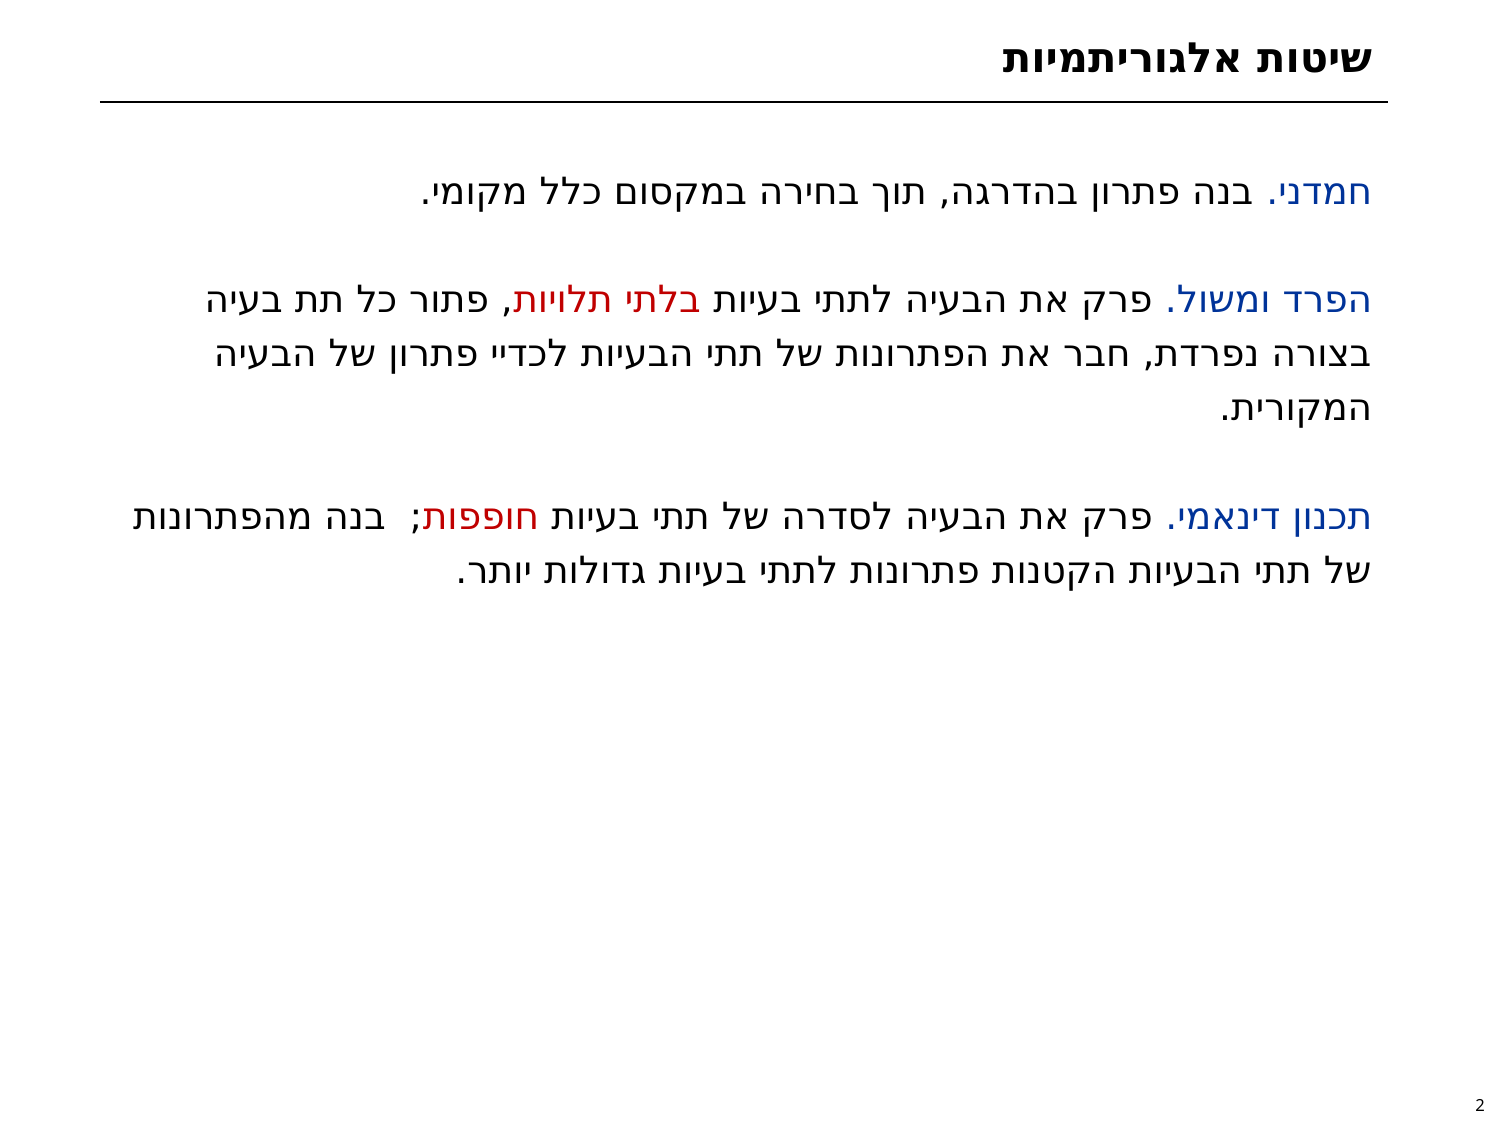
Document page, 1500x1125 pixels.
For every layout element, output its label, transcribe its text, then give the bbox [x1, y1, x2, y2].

title שיטות אלגוריתמיות [99, 24, 1388, 100]
slide_number 2 [1187, 1087, 1500, 1125]
list חמדני. בנה פתרון בהדרגה, תוך בחירה במקסום כלל מקומי. הפרד ומשול. פרק את הבעיה לתתי בעיות בלתי תלויות, פתור כל תת בעיה בצורה נפרדת, חבר את הפתרונות של תתי הבעיות לכדיי פתרון של הבעיה המקורית. תכנון דינאמי. פרק את הבעיה לסדרה של תתי בעיות חופפות; בנה מהפתרונות של תתי הבעיות הקטנות פתרונות לתתי בעיות גדולות יותר. [99, 149, 1388, 1038]
